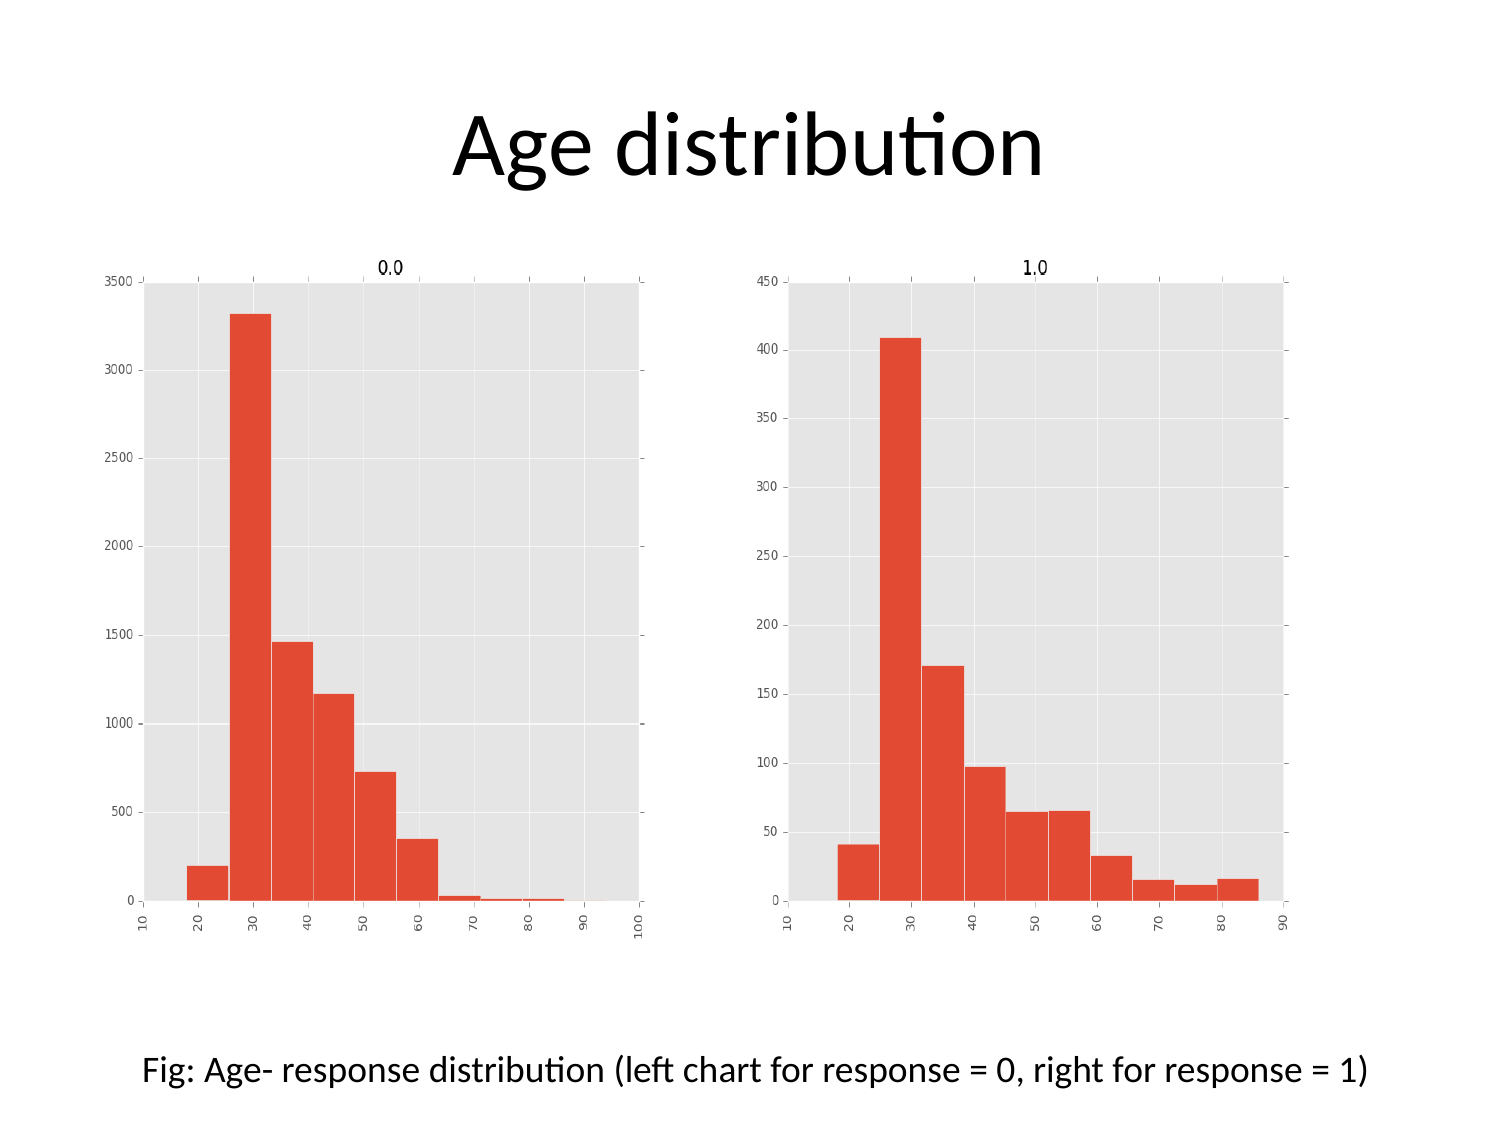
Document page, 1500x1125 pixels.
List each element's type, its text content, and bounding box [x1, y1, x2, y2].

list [0, 199, 1426, 1026]
title Age distribution [75, 45, 1425, 199]
text_box Fig: Age- response distribution (left chart for response = 0, right for response = 1) [127, 1037, 1386, 1098]
